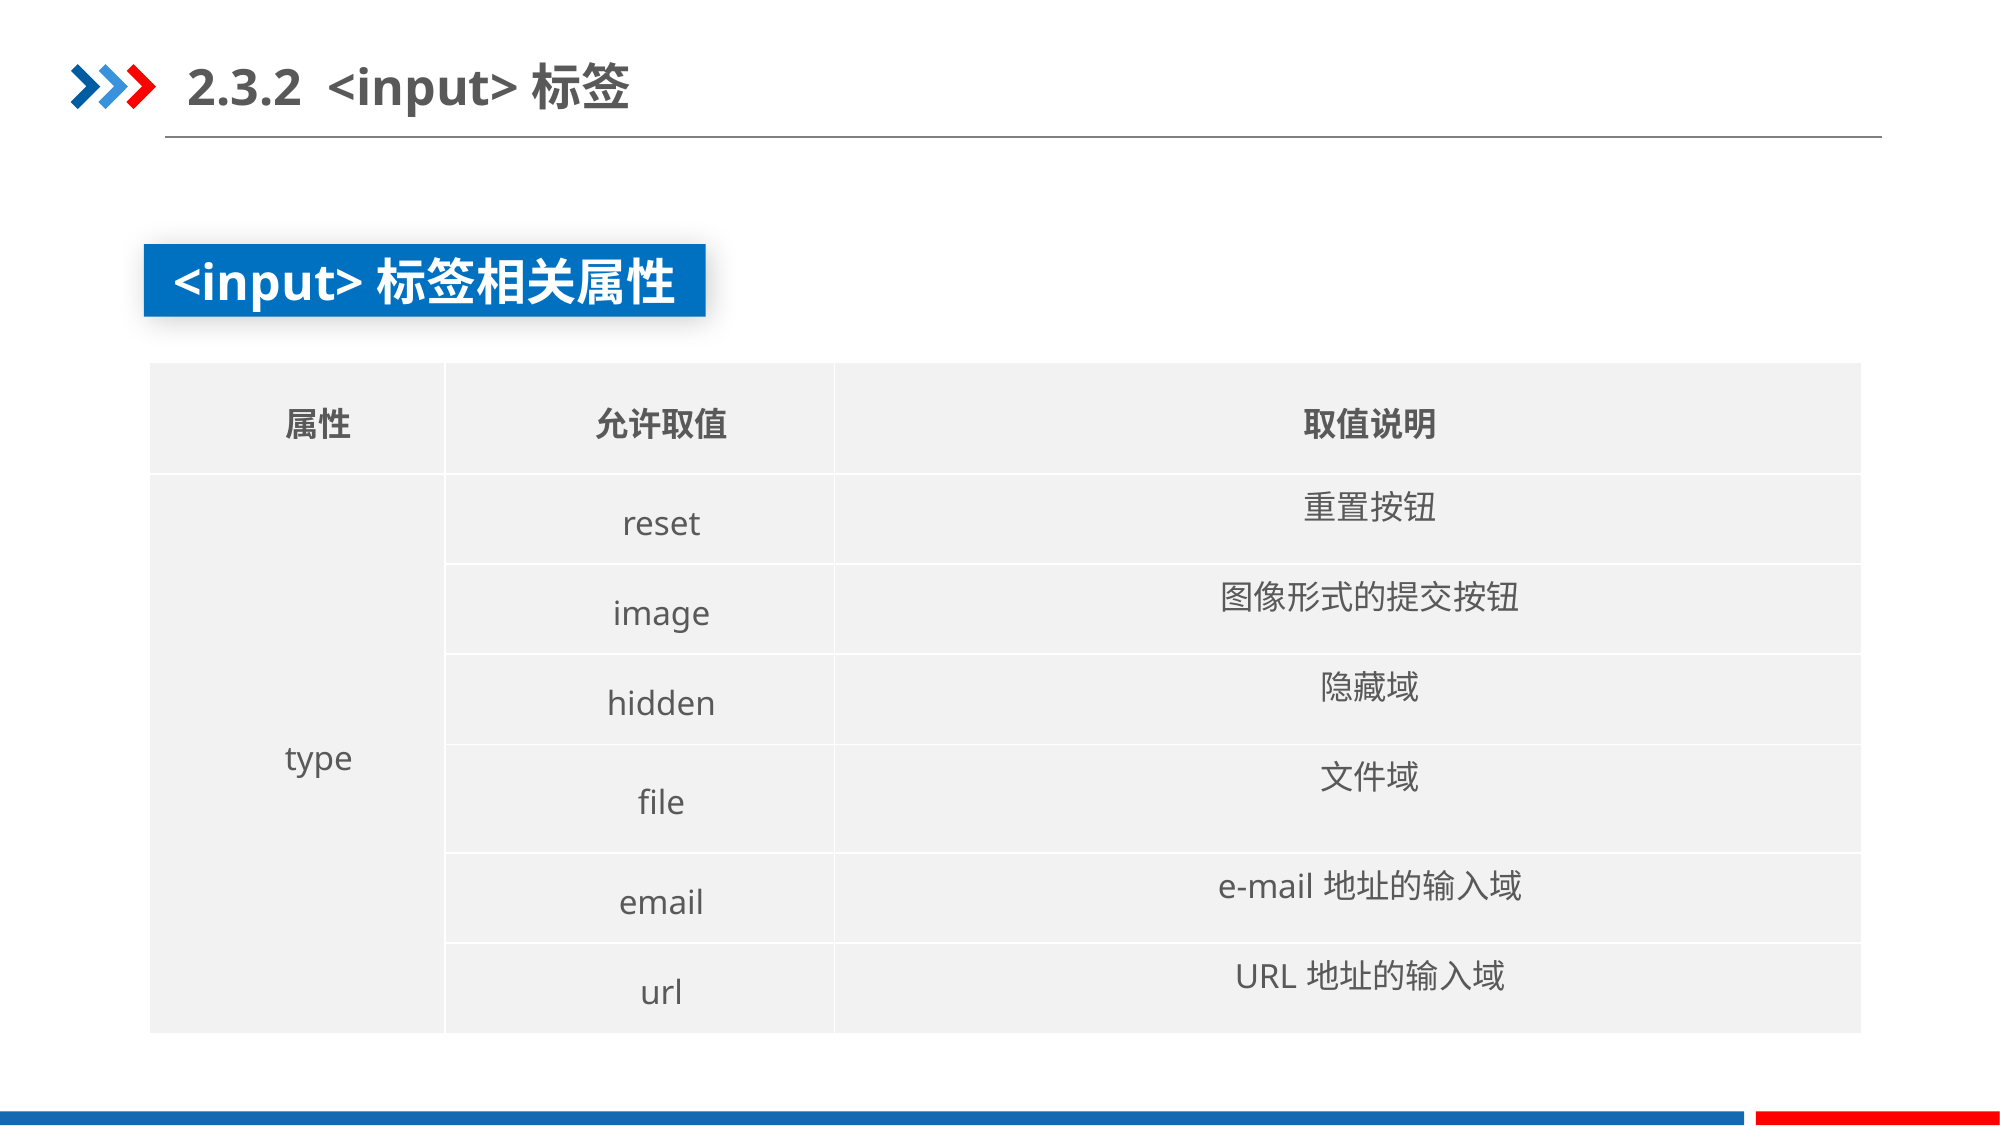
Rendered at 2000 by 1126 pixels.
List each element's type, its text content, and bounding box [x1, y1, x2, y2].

table_cell e-mail地址的输入域 [835, 854, 1861, 942]
table_cell email [446, 854, 834, 942]
table_cell hidden [446, 655, 834, 744]
table_cell url [446, 944, 834, 1033]
table_cell reset [446, 475, 834, 563]
table_header 取值说明 [835, 363, 1861, 473]
table_cell type [150, 475, 444, 1033]
table_cell 重置按钮 [835, 475, 1861, 563]
table_cell file [446, 745, 834, 852]
table_cell 图像形式的提交按钮 [835, 565, 1861, 653]
text_box <input>标签相关属性 [143, 244, 706, 317]
text_box 2.3.2 <input>标签 [187, 43, 827, 127]
table_cell image [446, 565, 834, 653]
table_cell 隐藏域 [835, 655, 1861, 744]
table_header 属性 [150, 363, 444, 473]
table_cell 文件域 [835, 745, 1861, 852]
table_cell URL地址的输入域 [835, 944, 1861, 1033]
table_header 允许取值 [446, 363, 834, 473]
